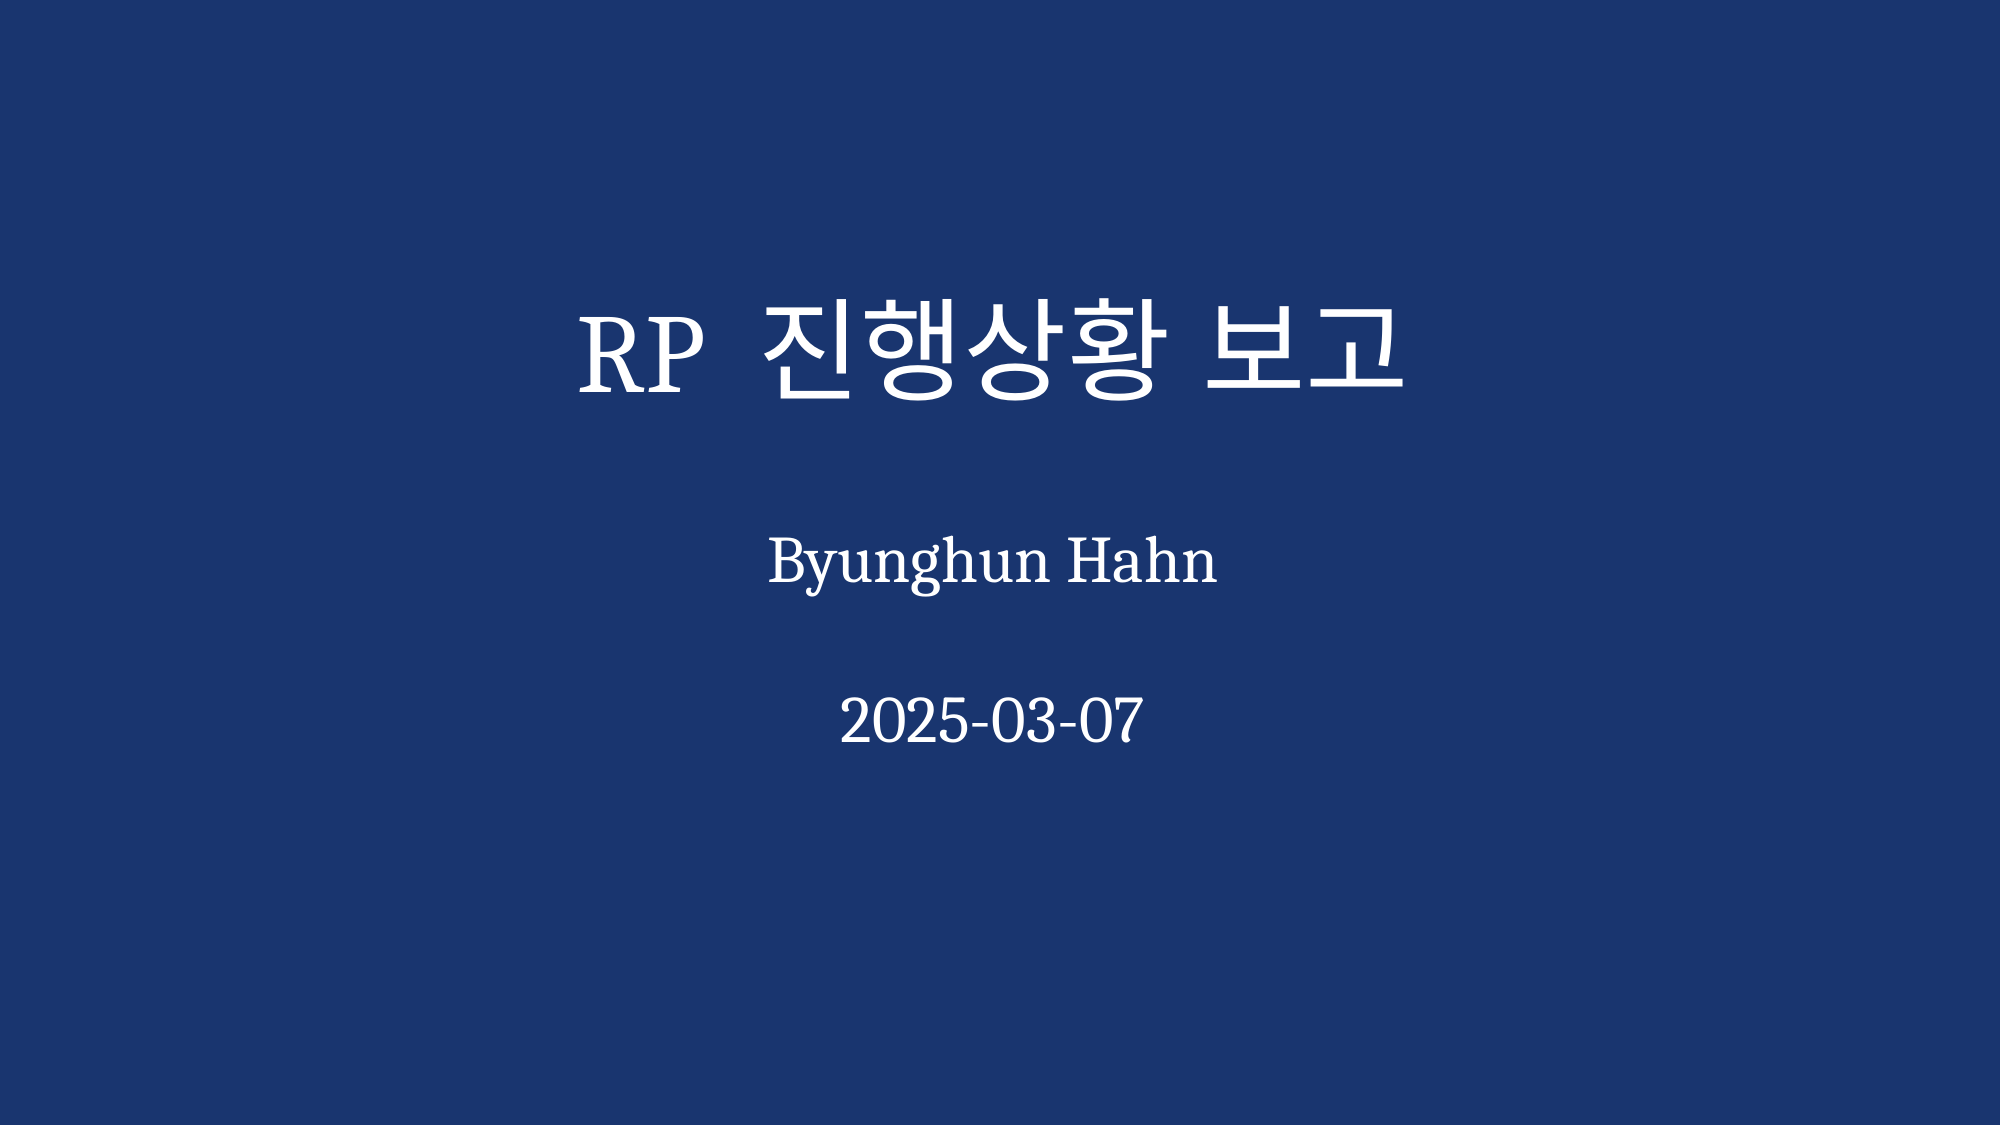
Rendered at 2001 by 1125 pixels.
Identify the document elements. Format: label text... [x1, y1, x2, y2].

text_box RP 진행상황 보고 [322, 272, 1664, 423]
text_box Byunghun Hahn 2025-03-07 [322, 508, 1664, 763]
